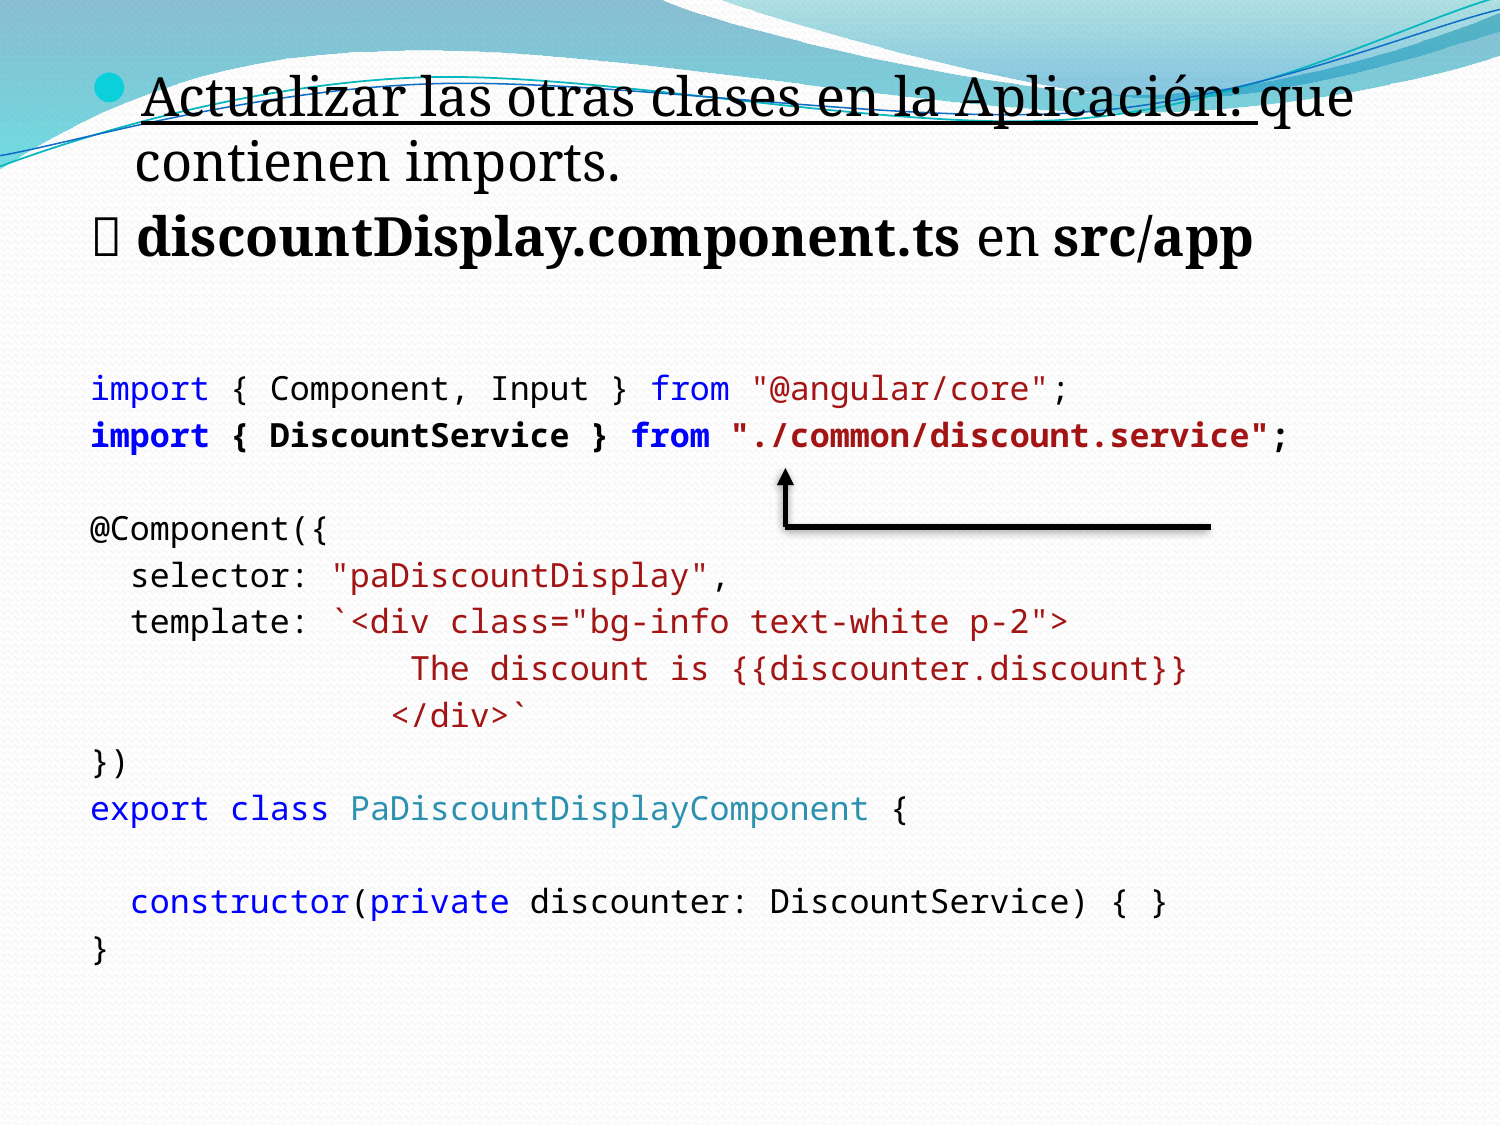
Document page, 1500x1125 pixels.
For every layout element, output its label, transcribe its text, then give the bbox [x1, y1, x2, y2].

list Actualizar las otras clases en la Aplicación: que contienen imports.  discountDisplay.component.ts en src/app import { Component, Input } from "@angular/core"; import { DiscountService } from "./common/discount.service"; @Component({ selector: "paDiscountDisplay", template: `<div class="bg-info text-white p-2"> The discount is {{discounter.discount}} </div>` }) export class PaDiscountDisplayComponent { constructor(private discounter: DiscountService) { } } [74, 54, 1426, 1038]
